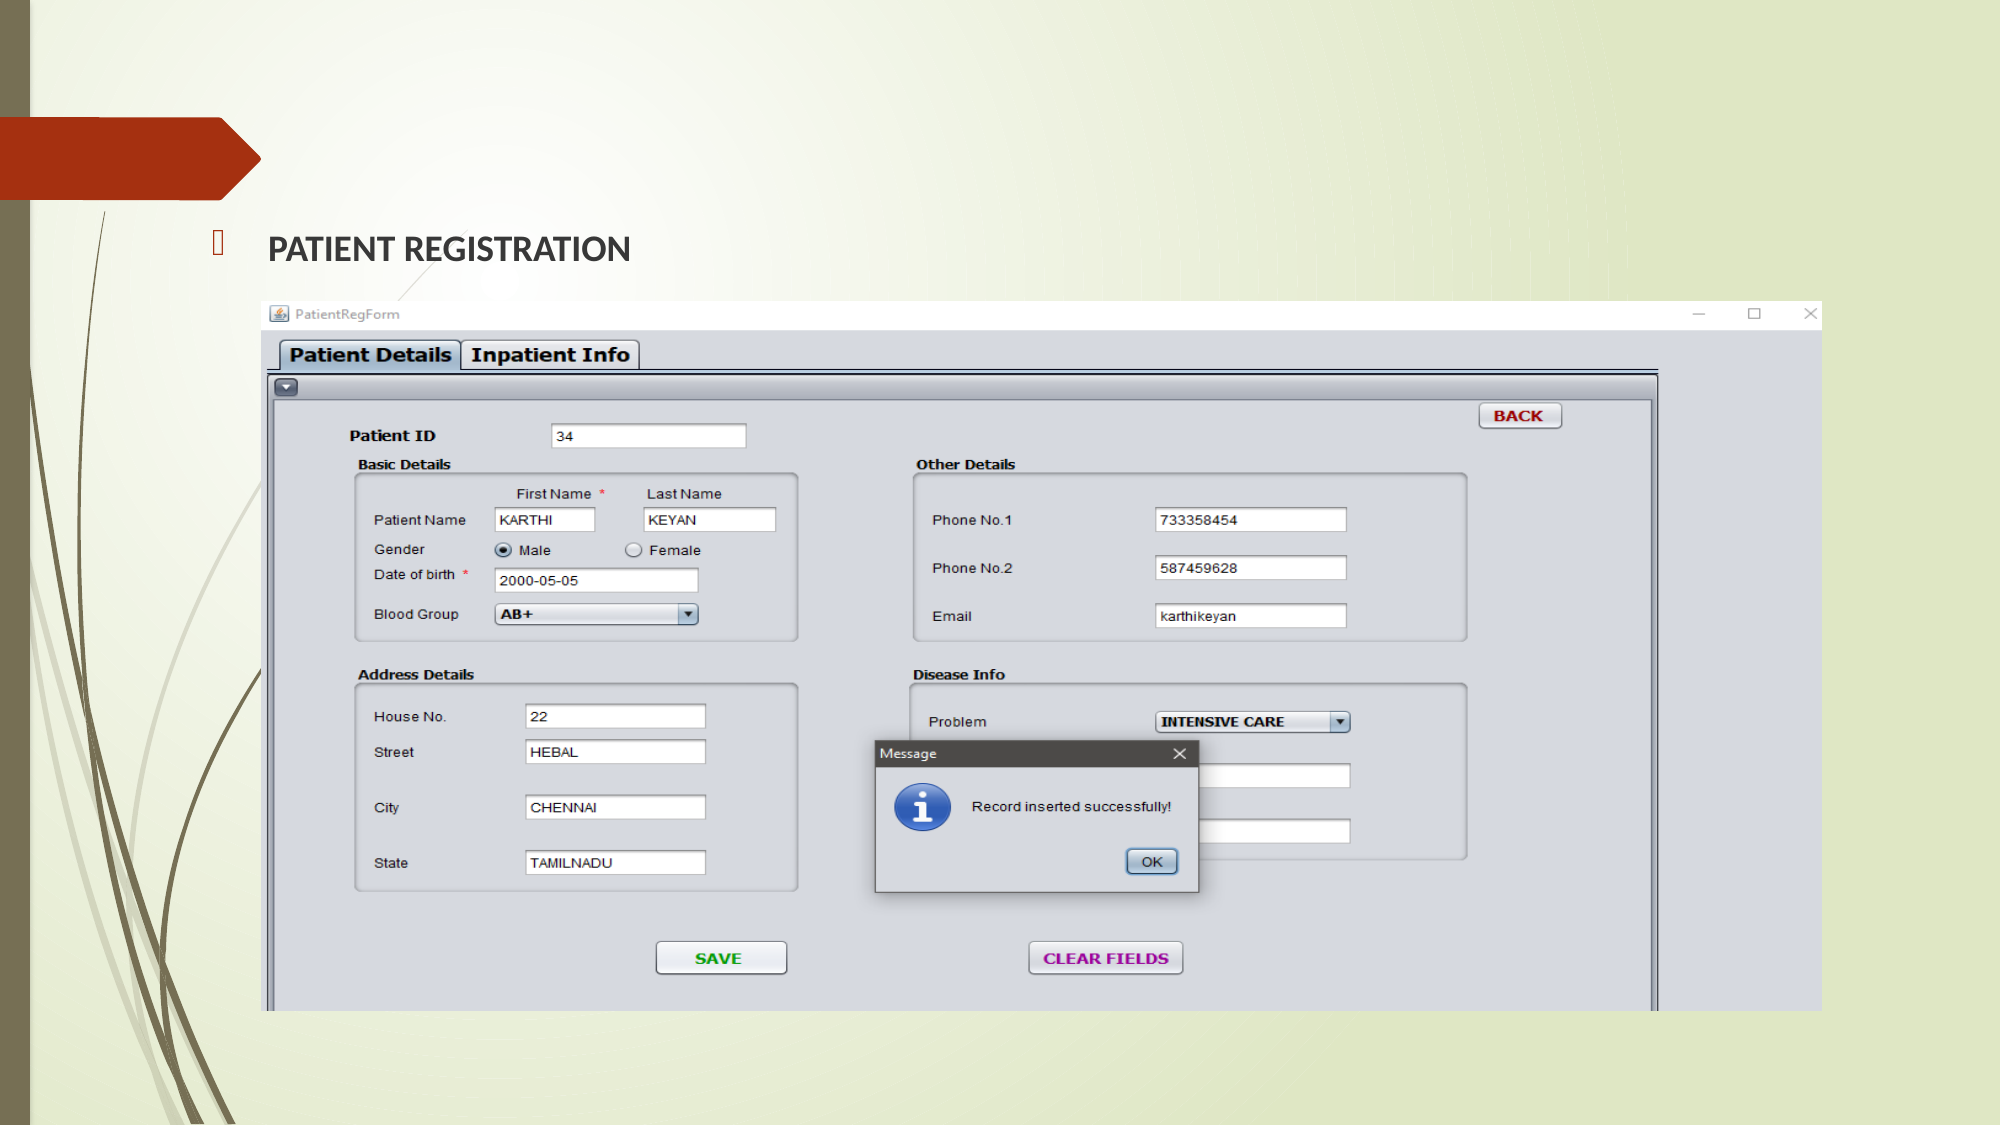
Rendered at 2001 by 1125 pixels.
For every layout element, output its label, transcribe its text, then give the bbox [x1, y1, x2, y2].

list PATIENT REGISTRATION [196, 216, 1822, 798]
picture [261, 301, 1823, 1011]
